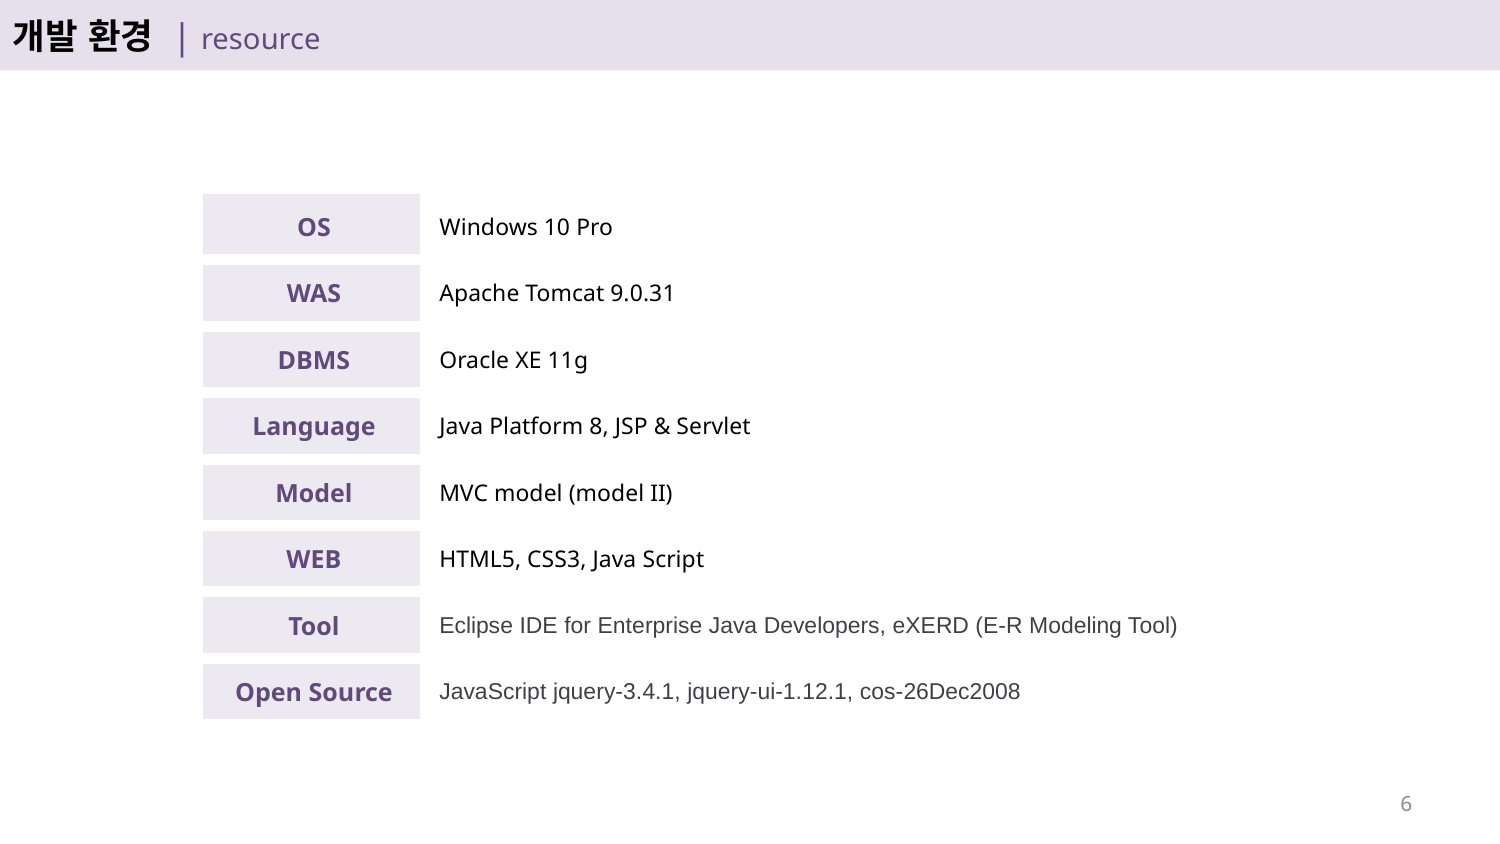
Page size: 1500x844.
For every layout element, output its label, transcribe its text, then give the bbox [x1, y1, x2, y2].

table_cell Eclipse IDE for Enterprise Java Developers, eXERD (E-R Modeling Tool) [431, 597, 1474, 653]
table_cell DBMS [203, 332, 420, 387]
table_header OS [203, 194, 420, 254]
table_cell HTML5, CSS3, Java Script [431, 531, 1474, 586]
table_cell Model [203, 465, 420, 520]
text_box 개발 환경 | resource [0, 0, 1500, 72]
table_header Windows 10 Pro [431, 194, 1474, 254]
table_cell Oracle XE 11g [431, 332, 1474, 387]
table_cell Open Source [203, 664, 420, 719]
table_cell Java Platform 8, JSP & Servlet [431, 398, 1474, 454]
table_cell WAS [203, 265, 420, 321]
table_cell MVC model (model II) [431, 465, 1474, 520]
slide_number 5 [1074, 782, 1425, 827]
table_cell WEB [203, 531, 420, 586]
table_cell Tool [203, 597, 420, 653]
table_cell Language [203, 398, 420, 454]
table_cell JavaScript jquery-3.4.1, jquery-ui-1.12.1, cos-26Dec2008 [431, 664, 1474, 719]
table_cell Apache Tomcat 9.0.31 [431, 265, 1474, 321]
